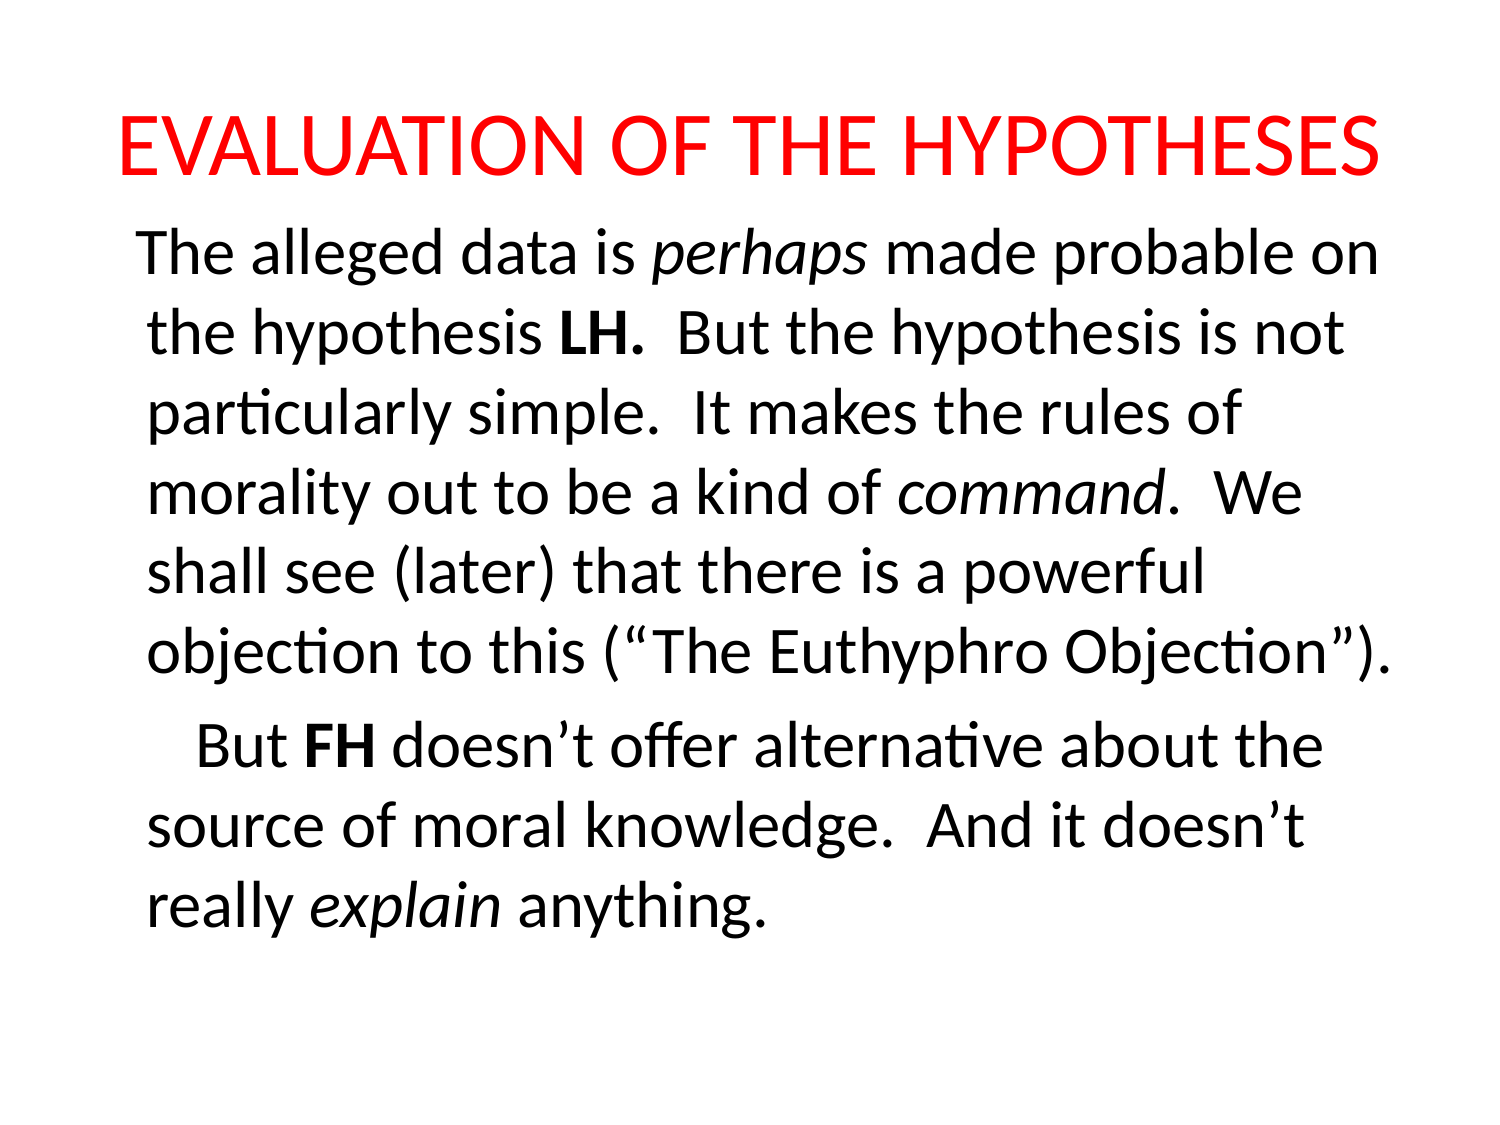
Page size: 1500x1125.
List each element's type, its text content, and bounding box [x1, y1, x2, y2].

list The alleged data is perhaps made probable on the hypothesis LH. But the hypothesis is not particularly simple. It makes the rules of morality out to be a kind of command. We shall see (later) that there is a powerful objection to this (“The Euthyphro Objection”). But FH doesn’t offer alternative about the source of moral knowledge. And it doesn’t really explain anything. [74, 199, 1426, 1026]
title EVALUATION OF THE HYPOTHESES [74, 44, 1426, 199]
